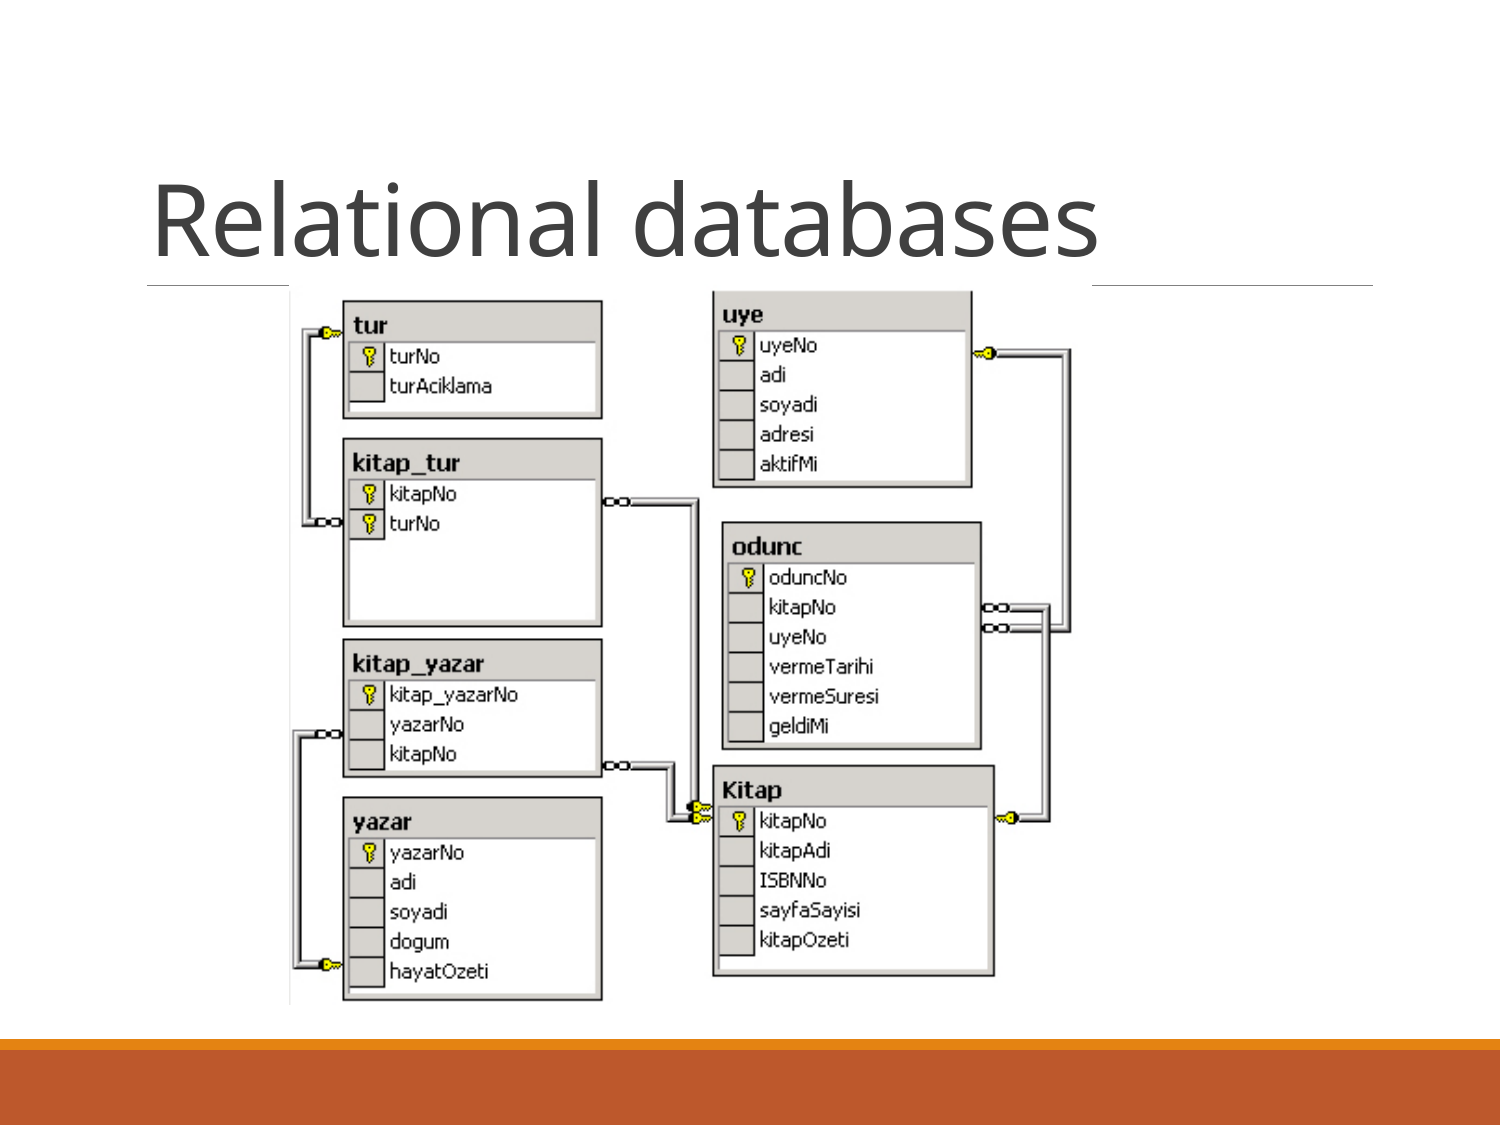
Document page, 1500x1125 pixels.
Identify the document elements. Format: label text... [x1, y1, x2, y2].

title Relational databases [134, 47, 1373, 285]
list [288, 284, 1092, 1006]
